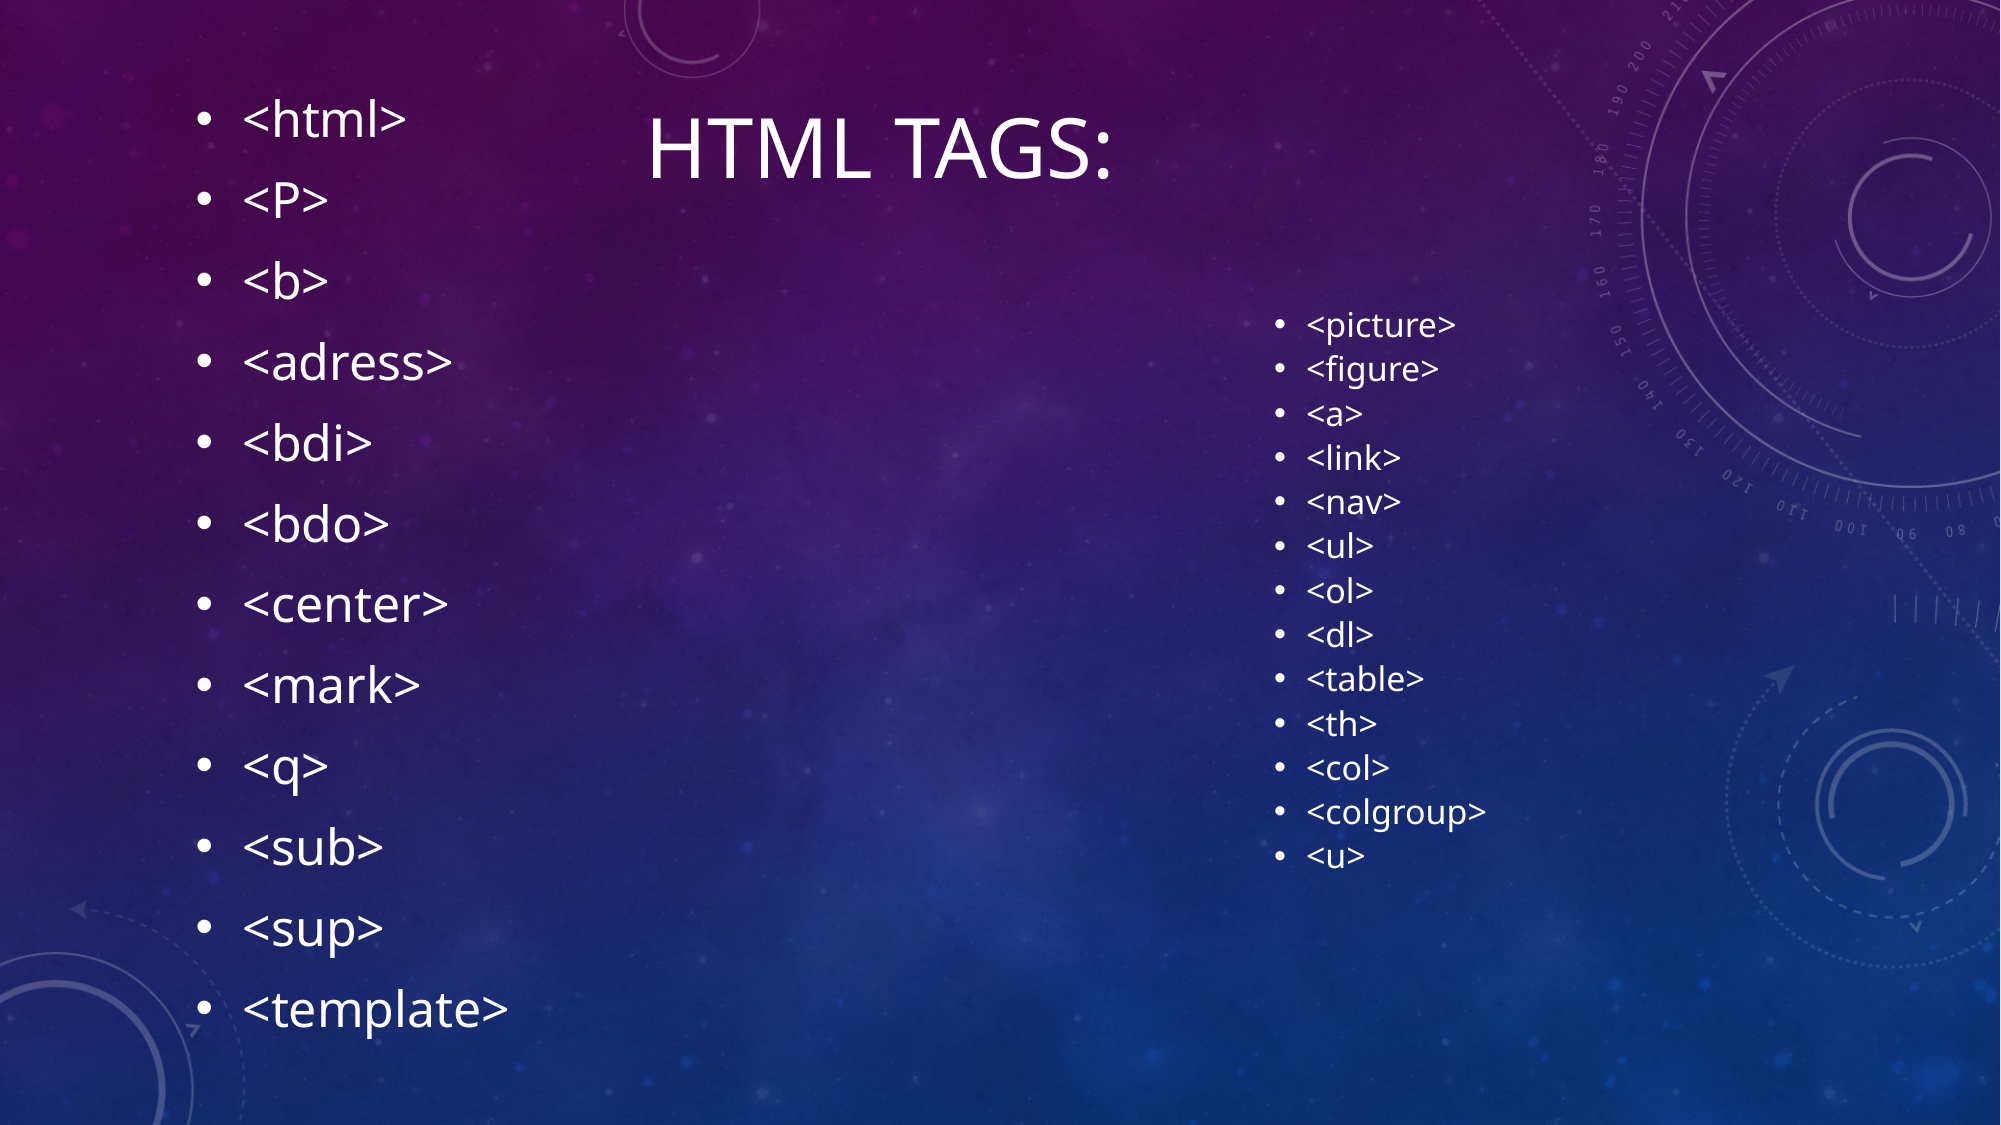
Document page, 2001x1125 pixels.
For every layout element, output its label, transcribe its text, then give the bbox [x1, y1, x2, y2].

list <html> <P> <b> <adress> <bdi> <bdo> <center> <mark> <q> <sub> <sup> <template> [180, 263, 1000, 862]
list <picture> <figure> <a> <link> <nav> <ul> <ol> <dl> <table> <th> <col> <colgroup> <u> [1259, 290, 2000, 889]
title Html tags: [630, 26, 2000, 266]
picture [0, 0, 2001, 1125]
